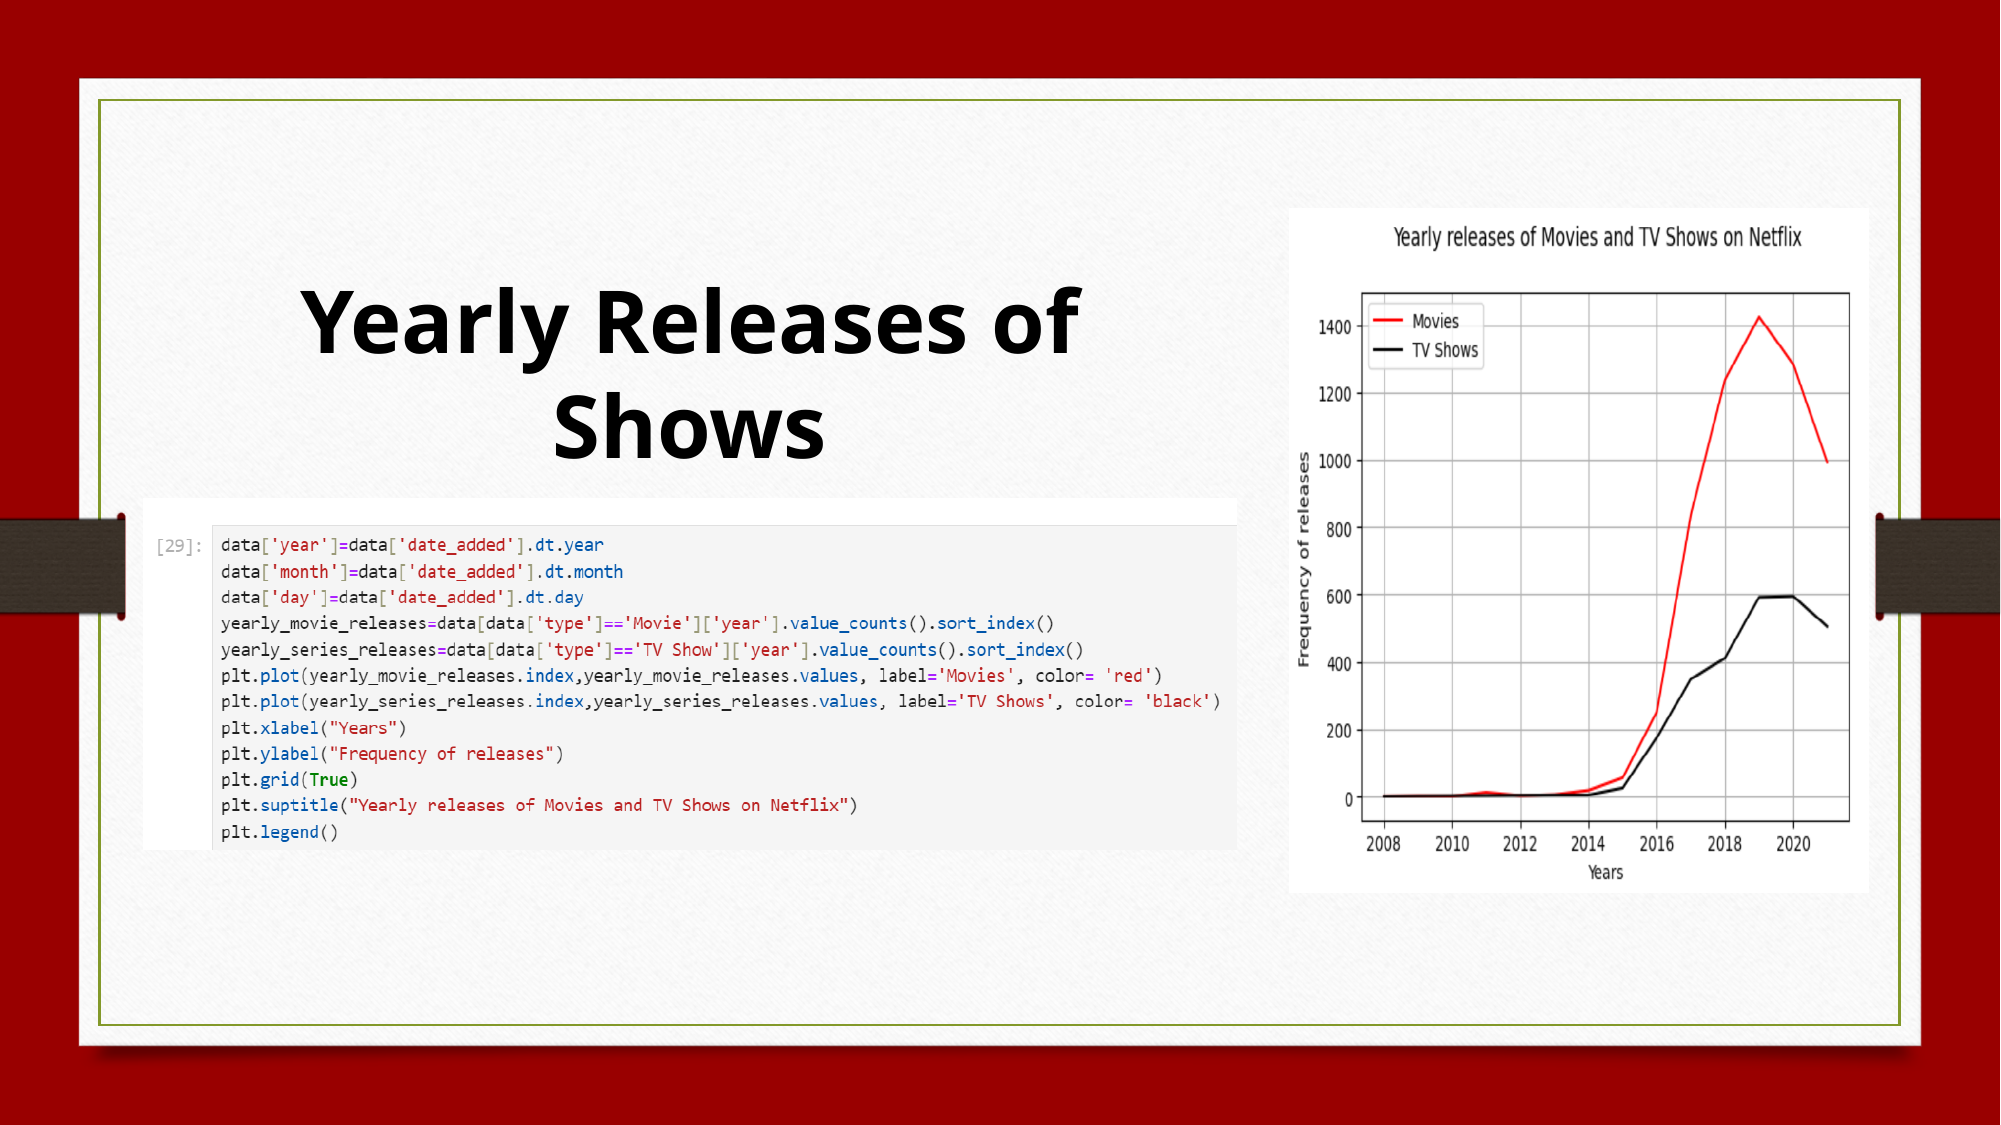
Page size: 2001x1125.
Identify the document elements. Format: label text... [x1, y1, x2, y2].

title Yearly Releases of Shows [178, 257, 1202, 483]
picture [0, 0, 2001, 1125]
